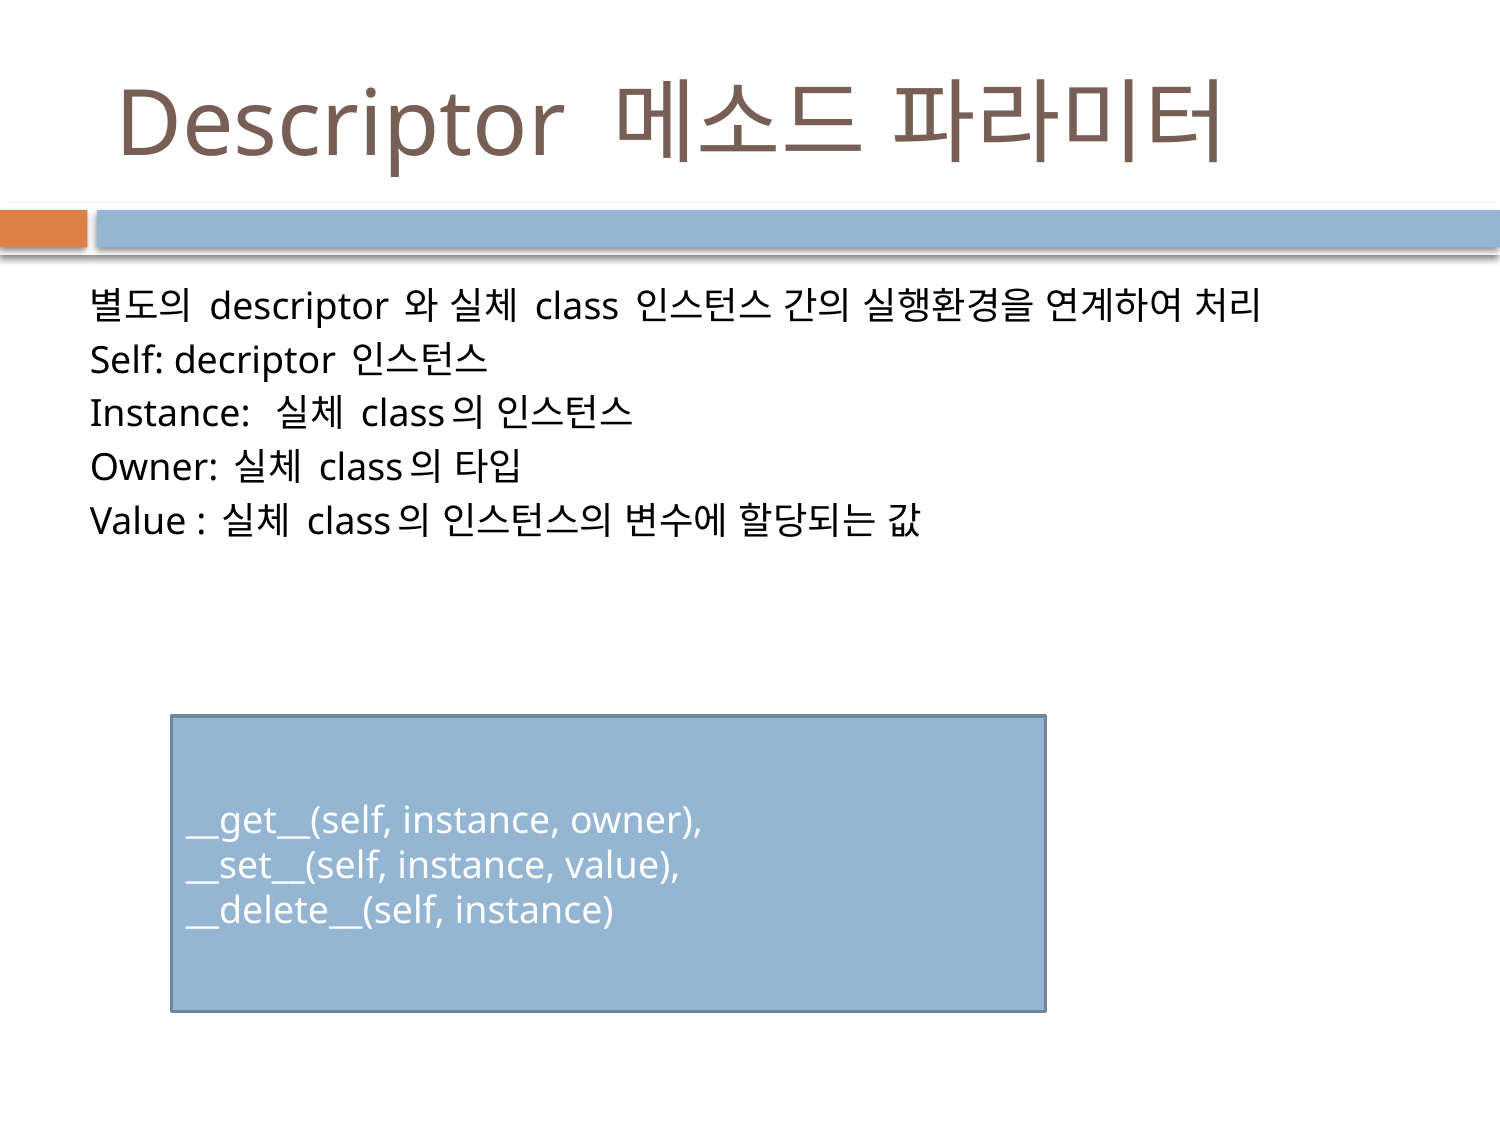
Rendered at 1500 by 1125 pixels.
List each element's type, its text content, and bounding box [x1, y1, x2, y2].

text_box __get__(self, instance, owner), __set__(self, instance, value), __delete__(self, instance) [170, 714, 1047, 1013]
list 별도의 descriptor 와 실체 class 인스턴스 간의 실행환경을 연계하여 처리 Self: decriptor 인스턴스 Instance: 실체 class의 인스턴스 Owner: 실체 class의 타입 Value : 실체 class의 인스턴스의 변수에 할당되는 값 [75, 274, 1425, 551]
title Descriptor 메소드 파라미터 [100, 37, 1438, 200]
